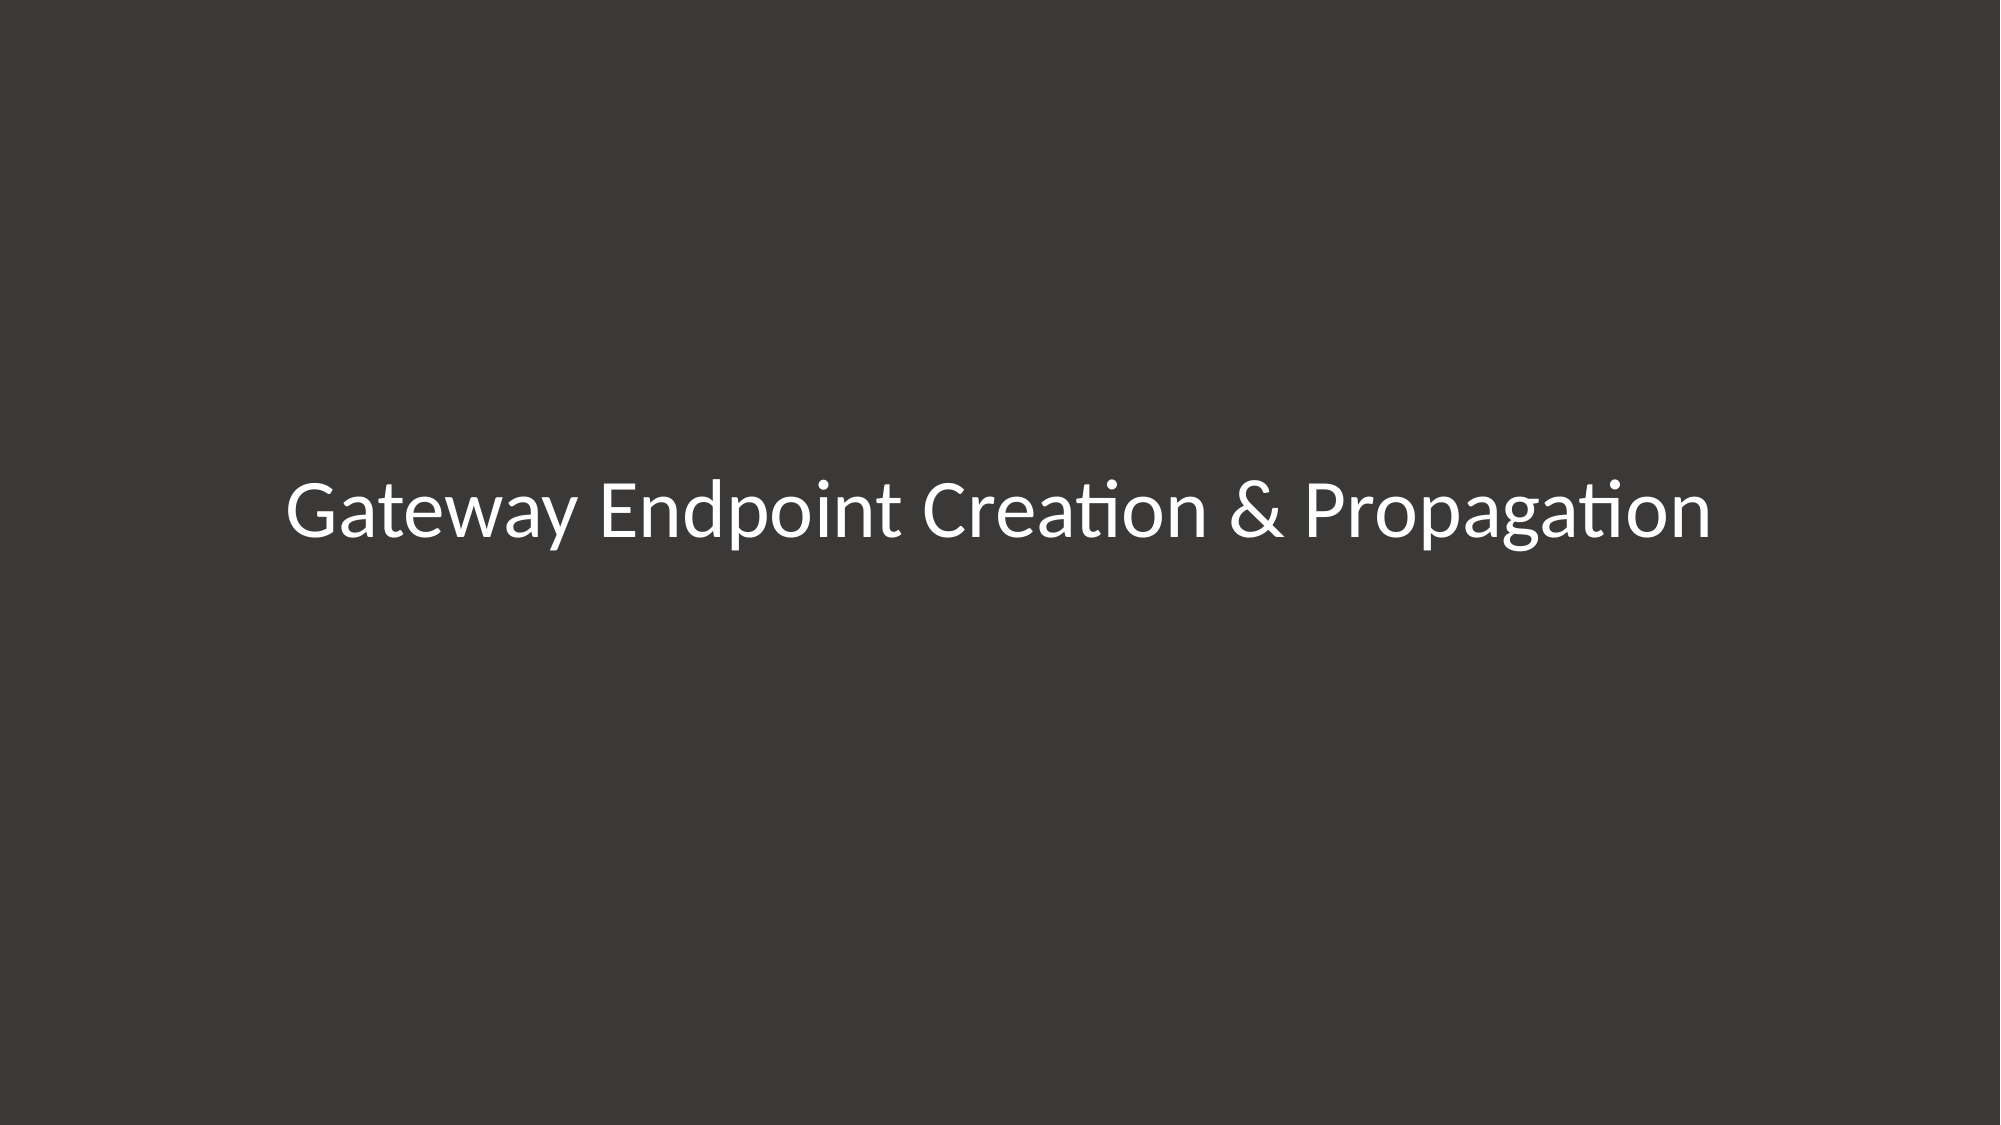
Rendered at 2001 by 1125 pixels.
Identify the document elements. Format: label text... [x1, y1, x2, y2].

text_box Gateway Endpoint Creation & Propagation [270, 446, 1730, 562]
